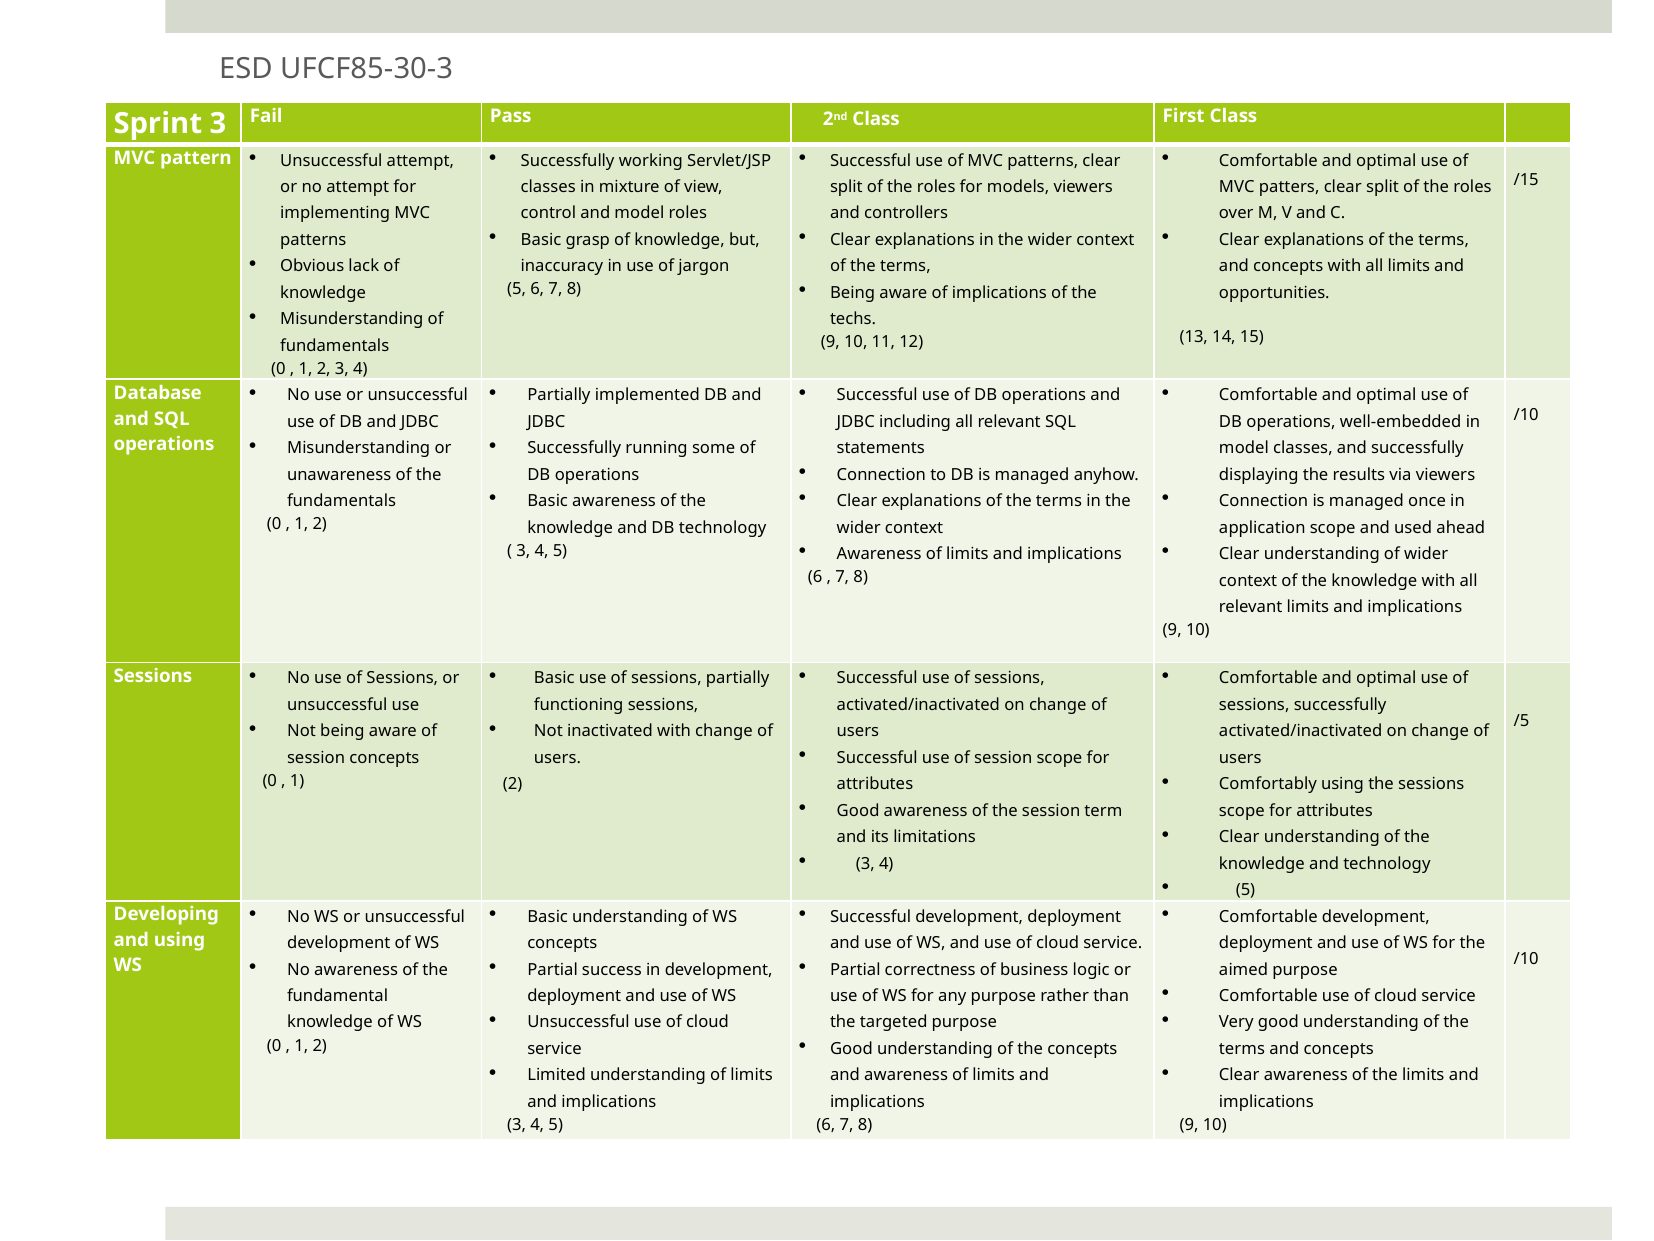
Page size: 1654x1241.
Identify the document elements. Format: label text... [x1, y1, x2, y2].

footer ESD UFCF85-30-3 [202, 34, 727, 100]
table_cell MVC pattern [106, 147, 240, 378]
table_header Fail [242, 103, 481, 142]
table_cell /10 [1506, 902, 1570, 1139]
table_cell Successful development, deployment and use of WS, and use of cloud service. Partial correctness of business logic or use of WS for any purpose rather than the targeted purpose Good understanding of the concepts and awareness of limits and implications (6, 7, 8) [792, 902, 1153, 1139]
table_cell Comfortable and optimal use of sessions, successfully activated/inactivated on change of users Comfortably using the sessions scope for attributes Clear understanding of the knowledge and technology (5) [1155, 663, 1504, 900]
table_cell Unsuccessful attempt, or no attempt for implementing MVC patterns Obvious lack of knowledge Misunderstanding of fundamentals (0 , 1, 2, 3, 4) [242, 147, 481, 378]
table_header [1506, 103, 1570, 142]
table_cell Basic understanding of WS concepts Partial success in development, deployment and use of WS Unsuccessful use of cloud service Limited understanding of limits and implications (3, 4, 5) [482, 902, 790, 1139]
table_cell No WS or unsuccessful development of WS No awareness of the fundamental knowledge of WS (0 , 1, 2) [242, 902, 481, 1139]
table_cell Successful use of MVC patterns, clear split of the roles for models, viewers and controllers Clear explanations in the wider context of the terms, Being aware of implications of the techs. (9, 10, 11, 12) [792, 147, 1153, 378]
table_header 2nd Class [792, 103, 1153, 142]
table_cell Sessions [106, 663, 240, 900]
table_cell Partially implemented DB and JDBC Successfully running some of DB operations Basic awareness of the knowledge and DB technology ( 3, 4, 5) [482, 380, 790, 662]
table_cell Database and SQL operations [106, 380, 240, 662]
table_cell No use or unsuccessful use of DB and JDBC Misunderstanding or unawareness of the fundamentals (0 , 1, 2) [242, 380, 481, 662]
table_cell /15 [1506, 147, 1570, 378]
table_cell /5 [1506, 663, 1570, 900]
table_header First Class [1155, 103, 1504, 142]
table_cell /10 [1506, 380, 1570, 662]
table_cell Basic use of sessions, partially functioning sessions, Not inactivated with change of users. (2) [482, 663, 790, 900]
table_header Sprint 3 [106, 103, 240, 142]
table_cell Successful use of DB operations and JDBC including all relevant SQL statements Connection to DB is managed anyhow. Clear explanations of the terms in the wider context Awareness of limits and implications (6 , 7, 8) [792, 380, 1153, 662]
table_cell Comfortable and optimal use of MVC patters, clear split of the roles over M, V and C. Clear explanations of the terms, and concepts with all limits and opportunities. (13, 14, 15) [1155, 147, 1504, 378]
table_cell Successfully working Servlet/JSP classes in mixture of view, control and model roles Basic grasp of knowledge, but, inaccuracy in use of jargon (5, 6, 7, 8) [482, 147, 790, 378]
table_cell Successful use of sessions, activated/inactivated on change of users Successful use of session scope for attributes Good awareness of the session term and its limitations (3, 4) [792, 663, 1153, 900]
table_cell Comfortable and optimal use of DB operations, well-embedded in model classes, and successfully displaying the results via viewers Connection is managed once in application scope and used ahead Clear understanding of wider context of the knowledge with all relevant limits and implications (9, 10) [1155, 380, 1504, 662]
table_header Pass [482, 103, 790, 142]
table_cell No use of Sessions, or unsuccessful use Not being aware of session concepts (0 , 1) [242, 663, 481, 900]
table_cell Comfortable development, deployment and use of WS for the aimed purpose Comfortable use of cloud service Very good understanding of the terms and concepts Clear awareness of the limits and implications (9, 10) [1155, 902, 1504, 1139]
table_cell Developing and using WS [106, 902, 240, 1139]
